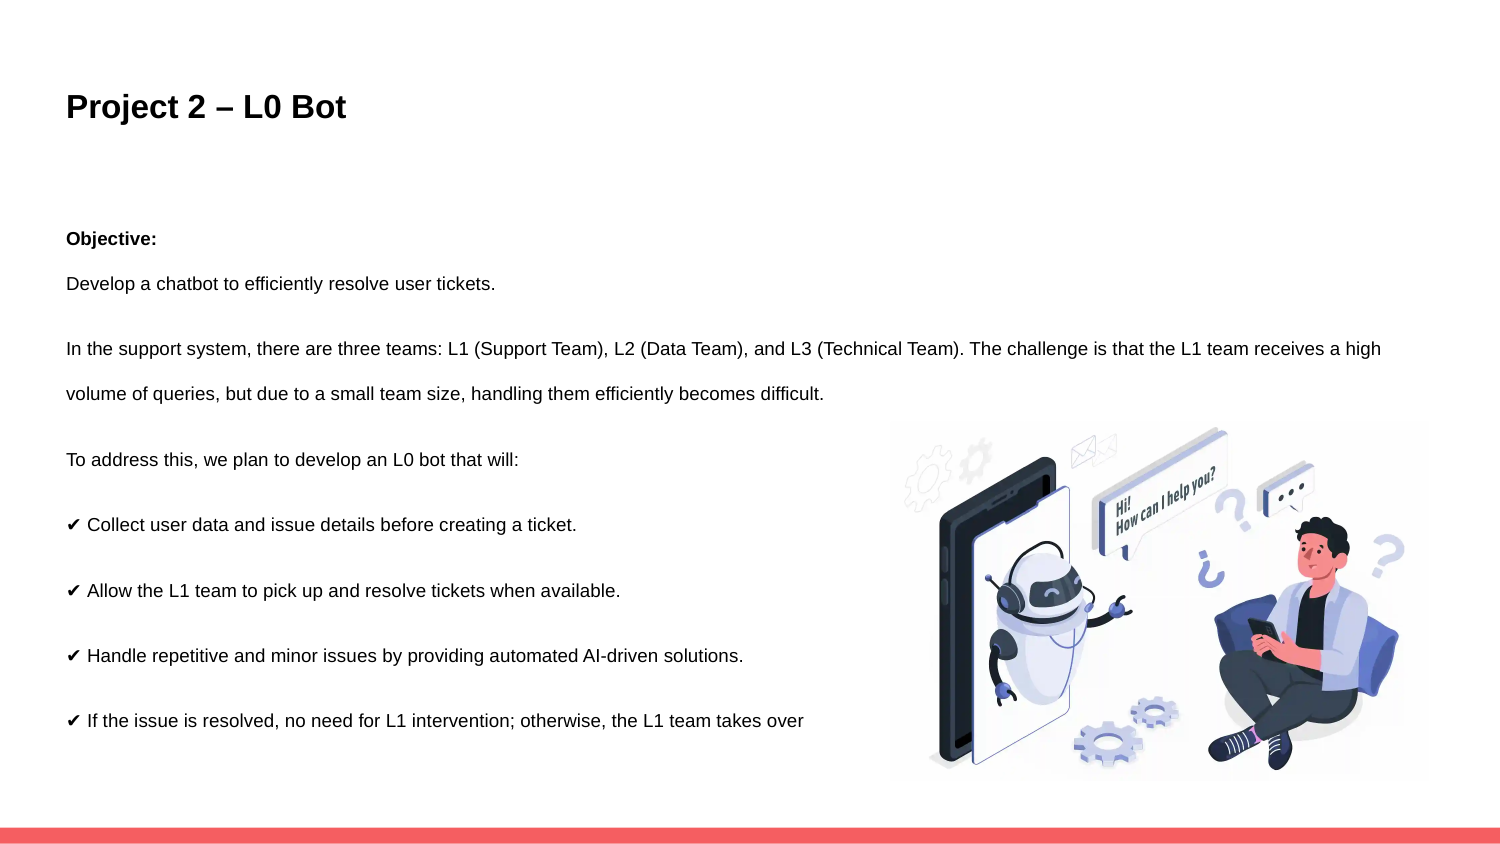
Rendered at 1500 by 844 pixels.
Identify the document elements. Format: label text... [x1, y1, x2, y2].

picture [890, 421, 1429, 781]
title Project 2 – L0 Bot [51, 64, 1449, 167]
list Objective: Develop a chatbot to efficiently resolve user tickets. In the support system, there are three teams: L1 (Support Team), L2 (Data Team), and L3 (Technical Team). The challenge is that the L1 team receives a high volume of queries, but due to a small team size, handling them efficiently becomes difficult. To address this, we plan to develop an L0 bot that will: ✔ Collect user data and issue details before creating a ticket. ✔ Allow the L1 team to pick up and resolve tickets when available. ✔ Handle repetitive and minor issues by providing automated AI-driven solutions. ✔ If the issue is resolved, no need for L1 intervention; otherwise, the L1 team takes over [51, 189, 1449, 750]
